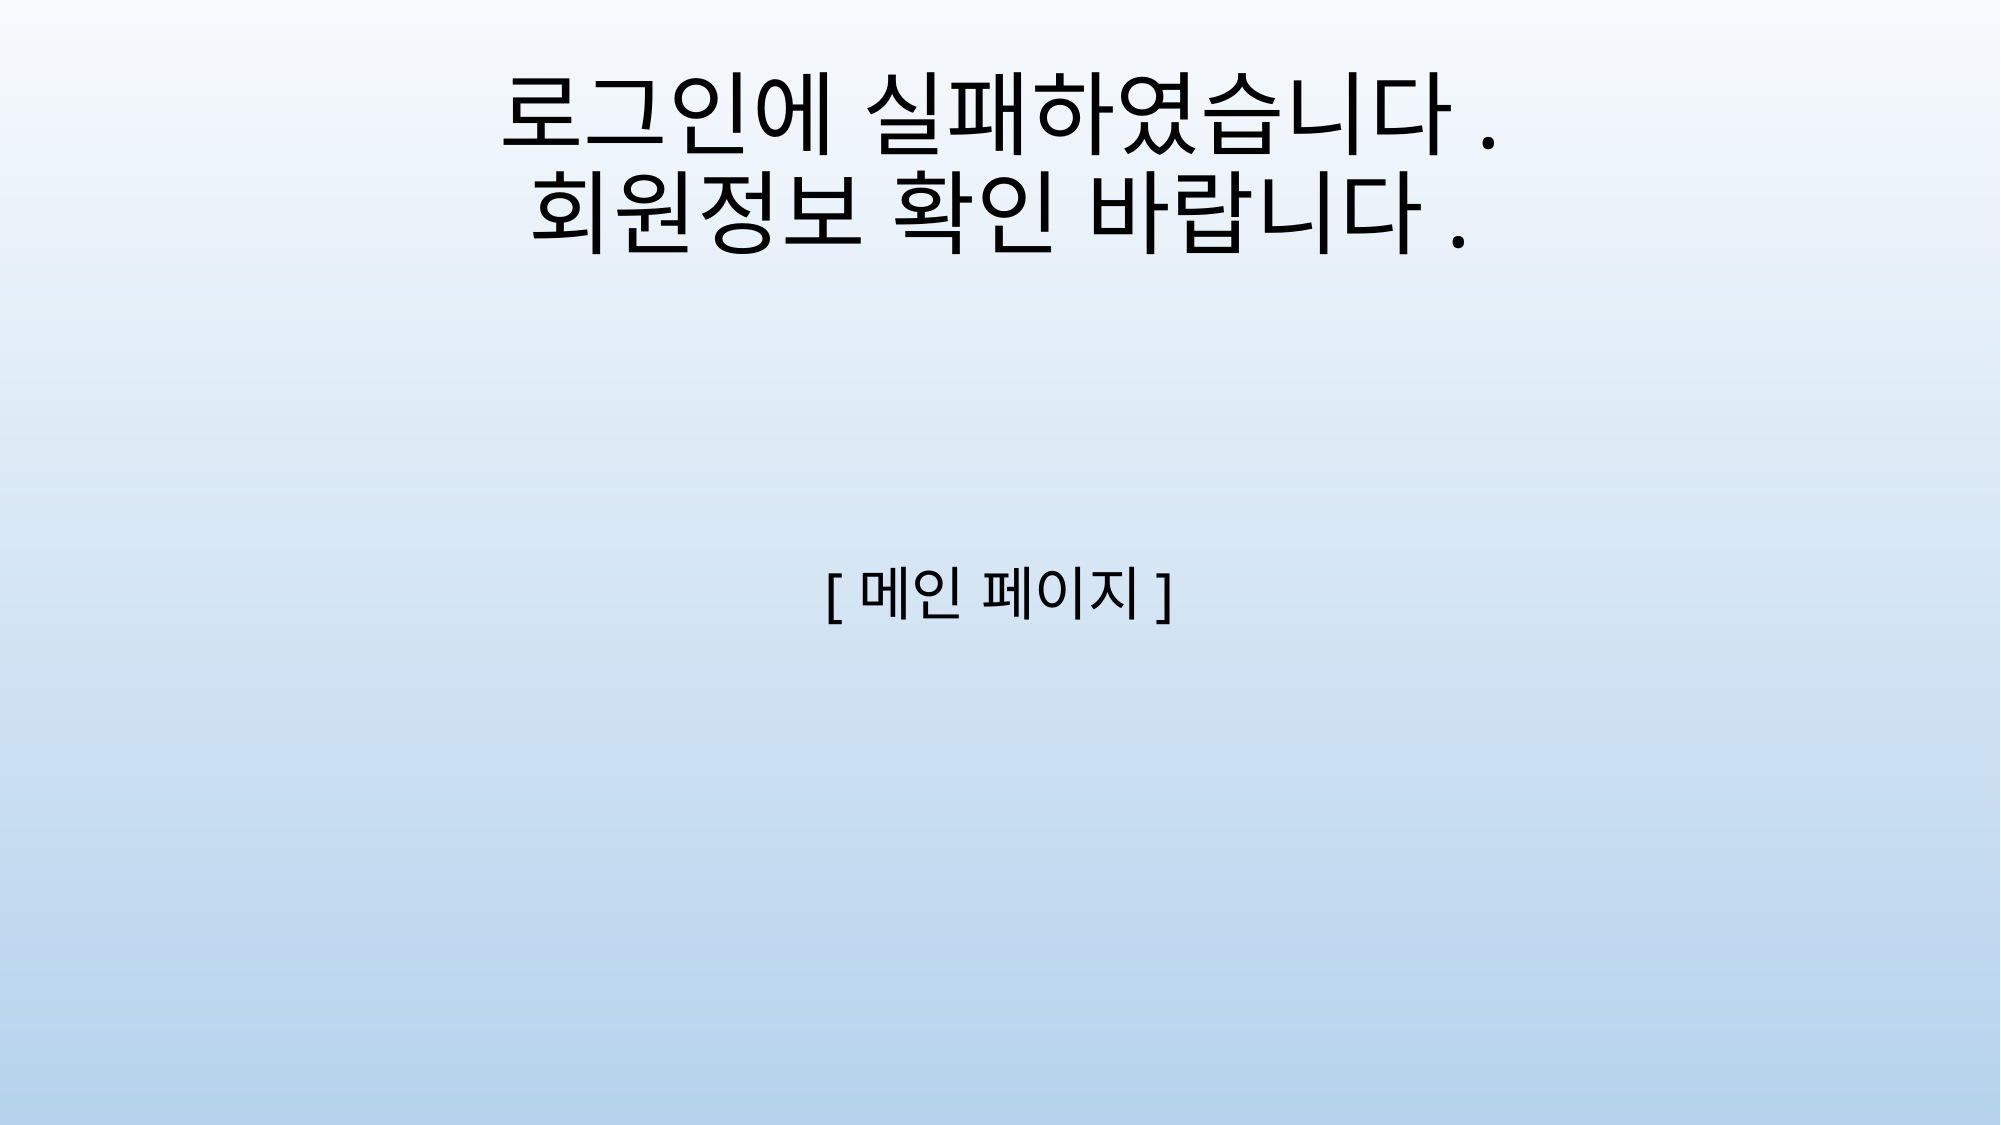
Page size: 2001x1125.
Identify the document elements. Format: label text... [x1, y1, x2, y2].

list [메인 페이지] [137, 299, 1863, 1014]
title 로그인에 실패하였습니다. 회원정보 확인 바랍니다. [137, 59, 1863, 278]
